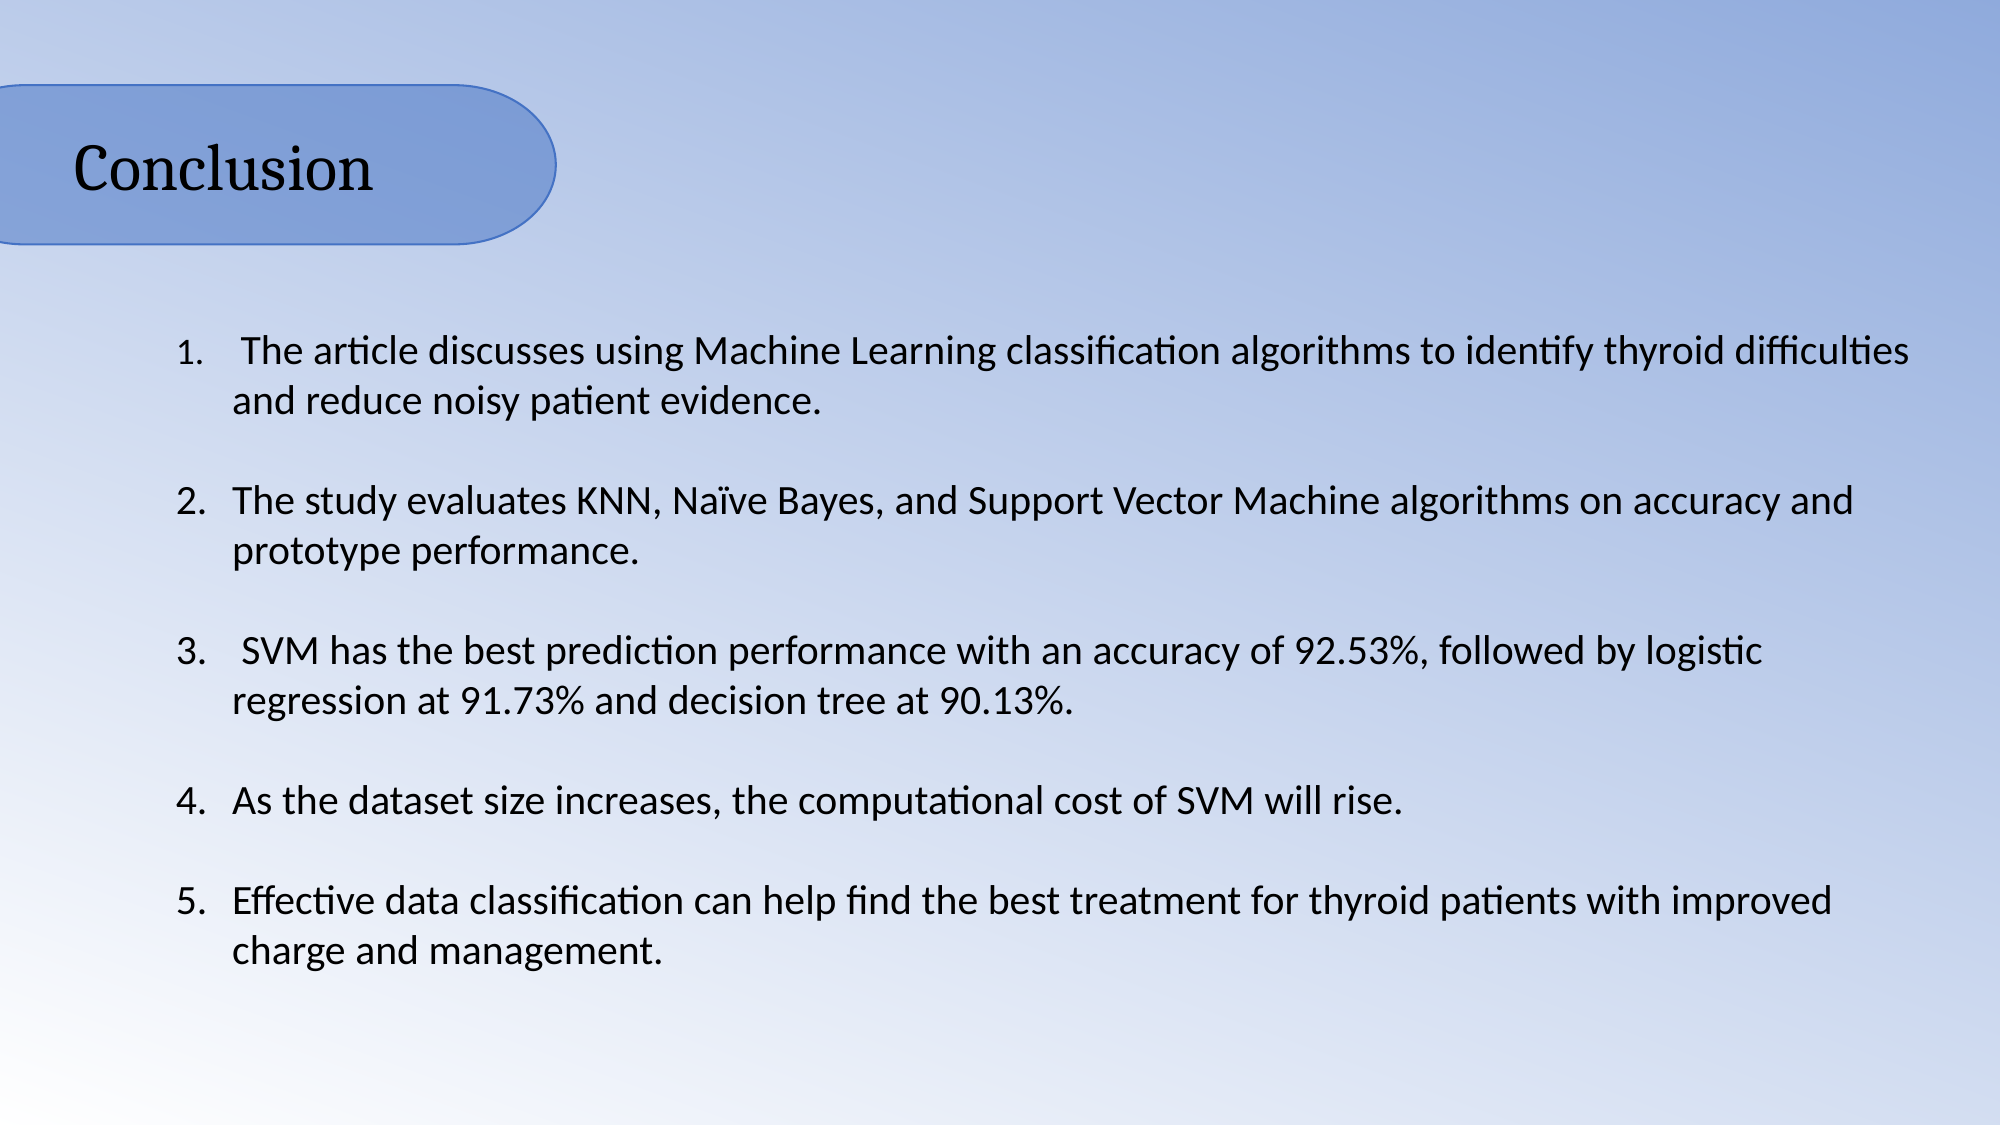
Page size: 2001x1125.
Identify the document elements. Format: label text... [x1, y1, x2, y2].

text_box Conclusion [60, 116, 391, 212]
text_box [0, 84, 557, 246]
text_box The article discusses using Machine Learning classification algorithms to identify thyroid difficulties and reduce noisy patient evidence. The study evaluates KNN, Naïve Bayes, and Support Vector Machine algorithms on accuracy and prototype performance. SVM has the best prediction performance with an accuracy of 92.53%, followed by logistic regression at 91.73% and decision tree at 90.13%. As the dataset size increases, the computational cost of SVM will rise. Effective data classification can help find the best treatment for thyroid patients with improved charge and management. [160, 315, 1935, 981]
